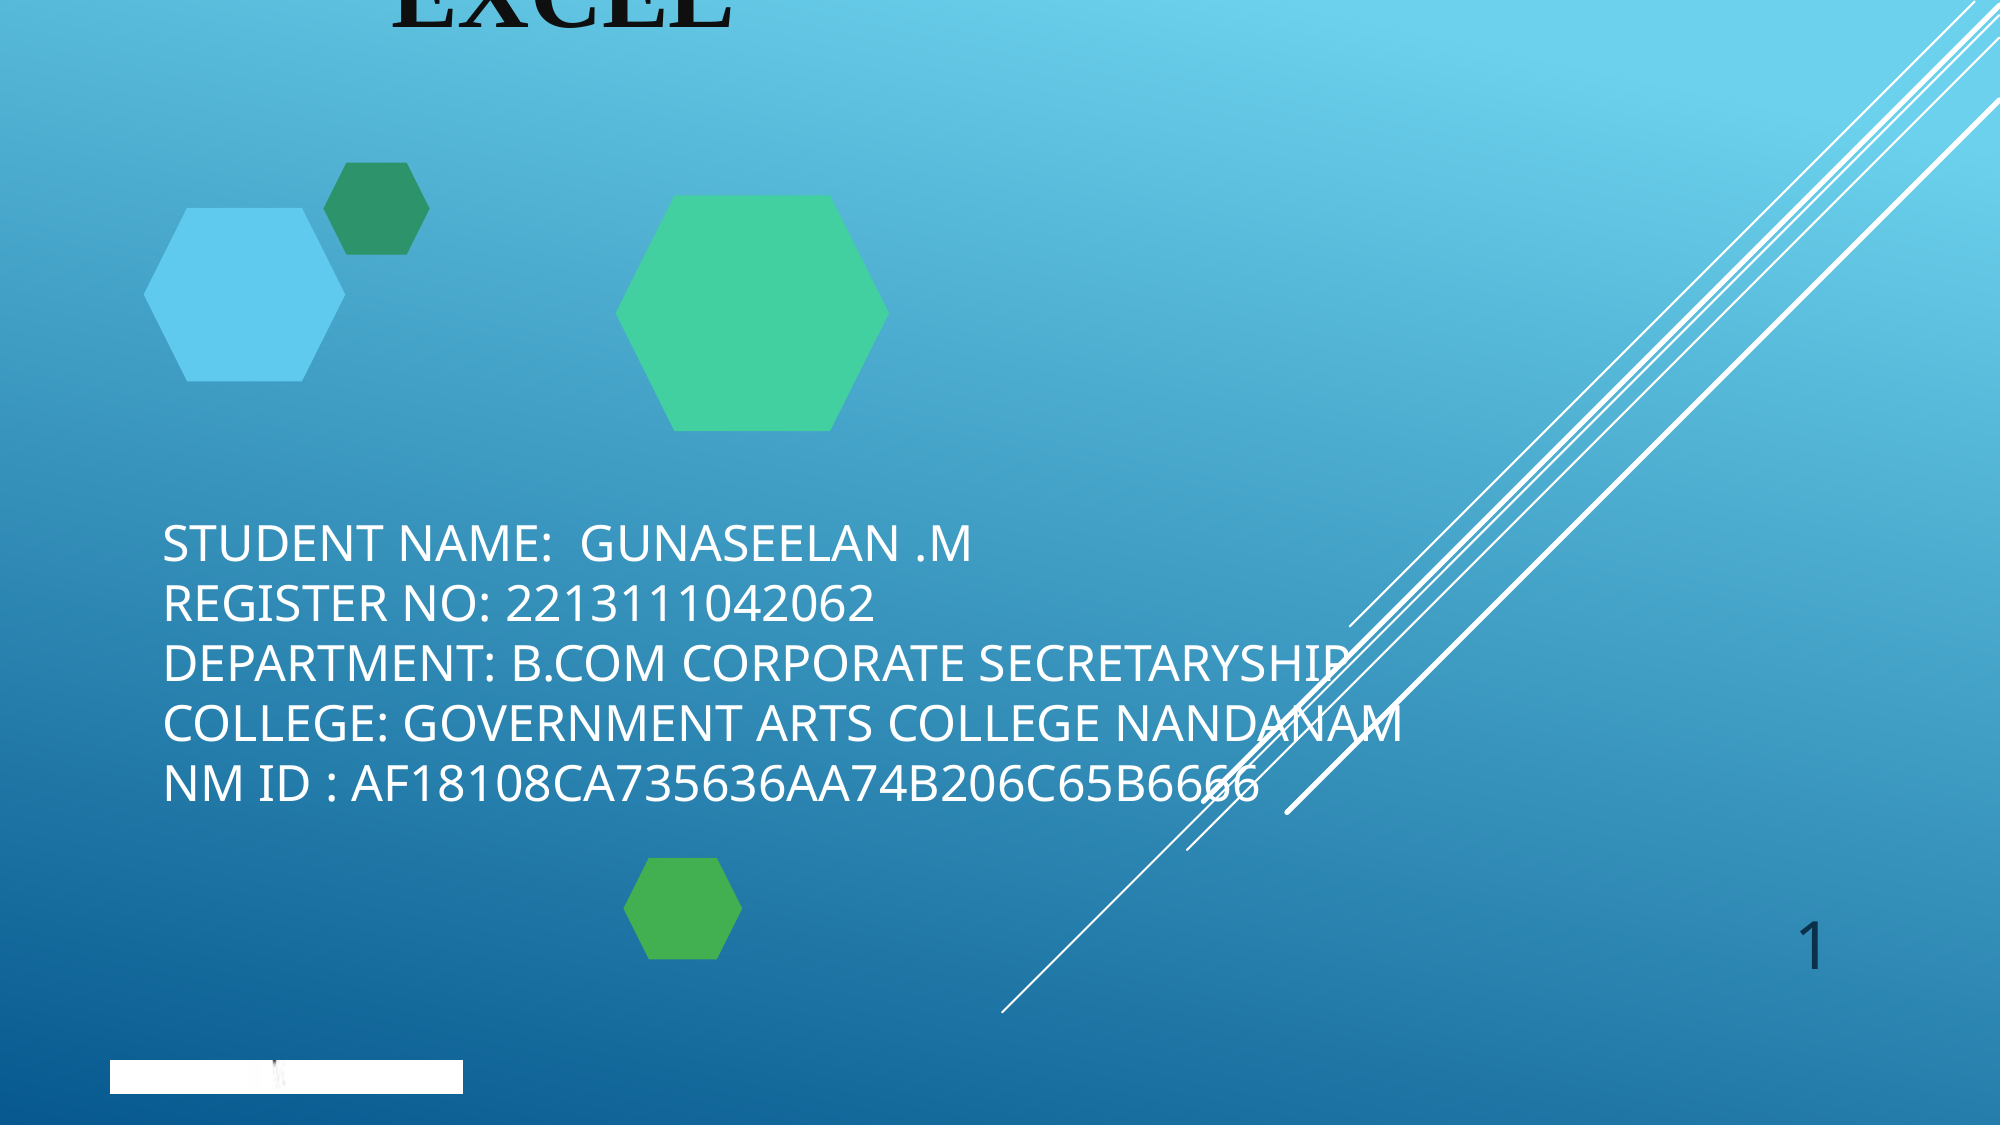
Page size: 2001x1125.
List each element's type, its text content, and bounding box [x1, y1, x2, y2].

picture [110, 1060, 463, 1094]
text_box [615, 195, 890, 432]
title Employee Data Analysis using Excel [0, 0, 1502, 168]
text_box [143, 162, 430, 382]
slide_number 1 [1666, 340, 1834, 994]
text_box [623, 879, 743, 960]
text_box STUDENT NAME: GUNASEELAN .M REGISTER NO: 2213111042062 DEPARTMENT: B.COM CORPORATE SECRETARYSHIP COLLEGE: GOVERNMENT ARTS COLLEGE NANDANAM NM ID : AF18108CA735636AA74B206C65B6666 [147, 504, 1561, 879]
